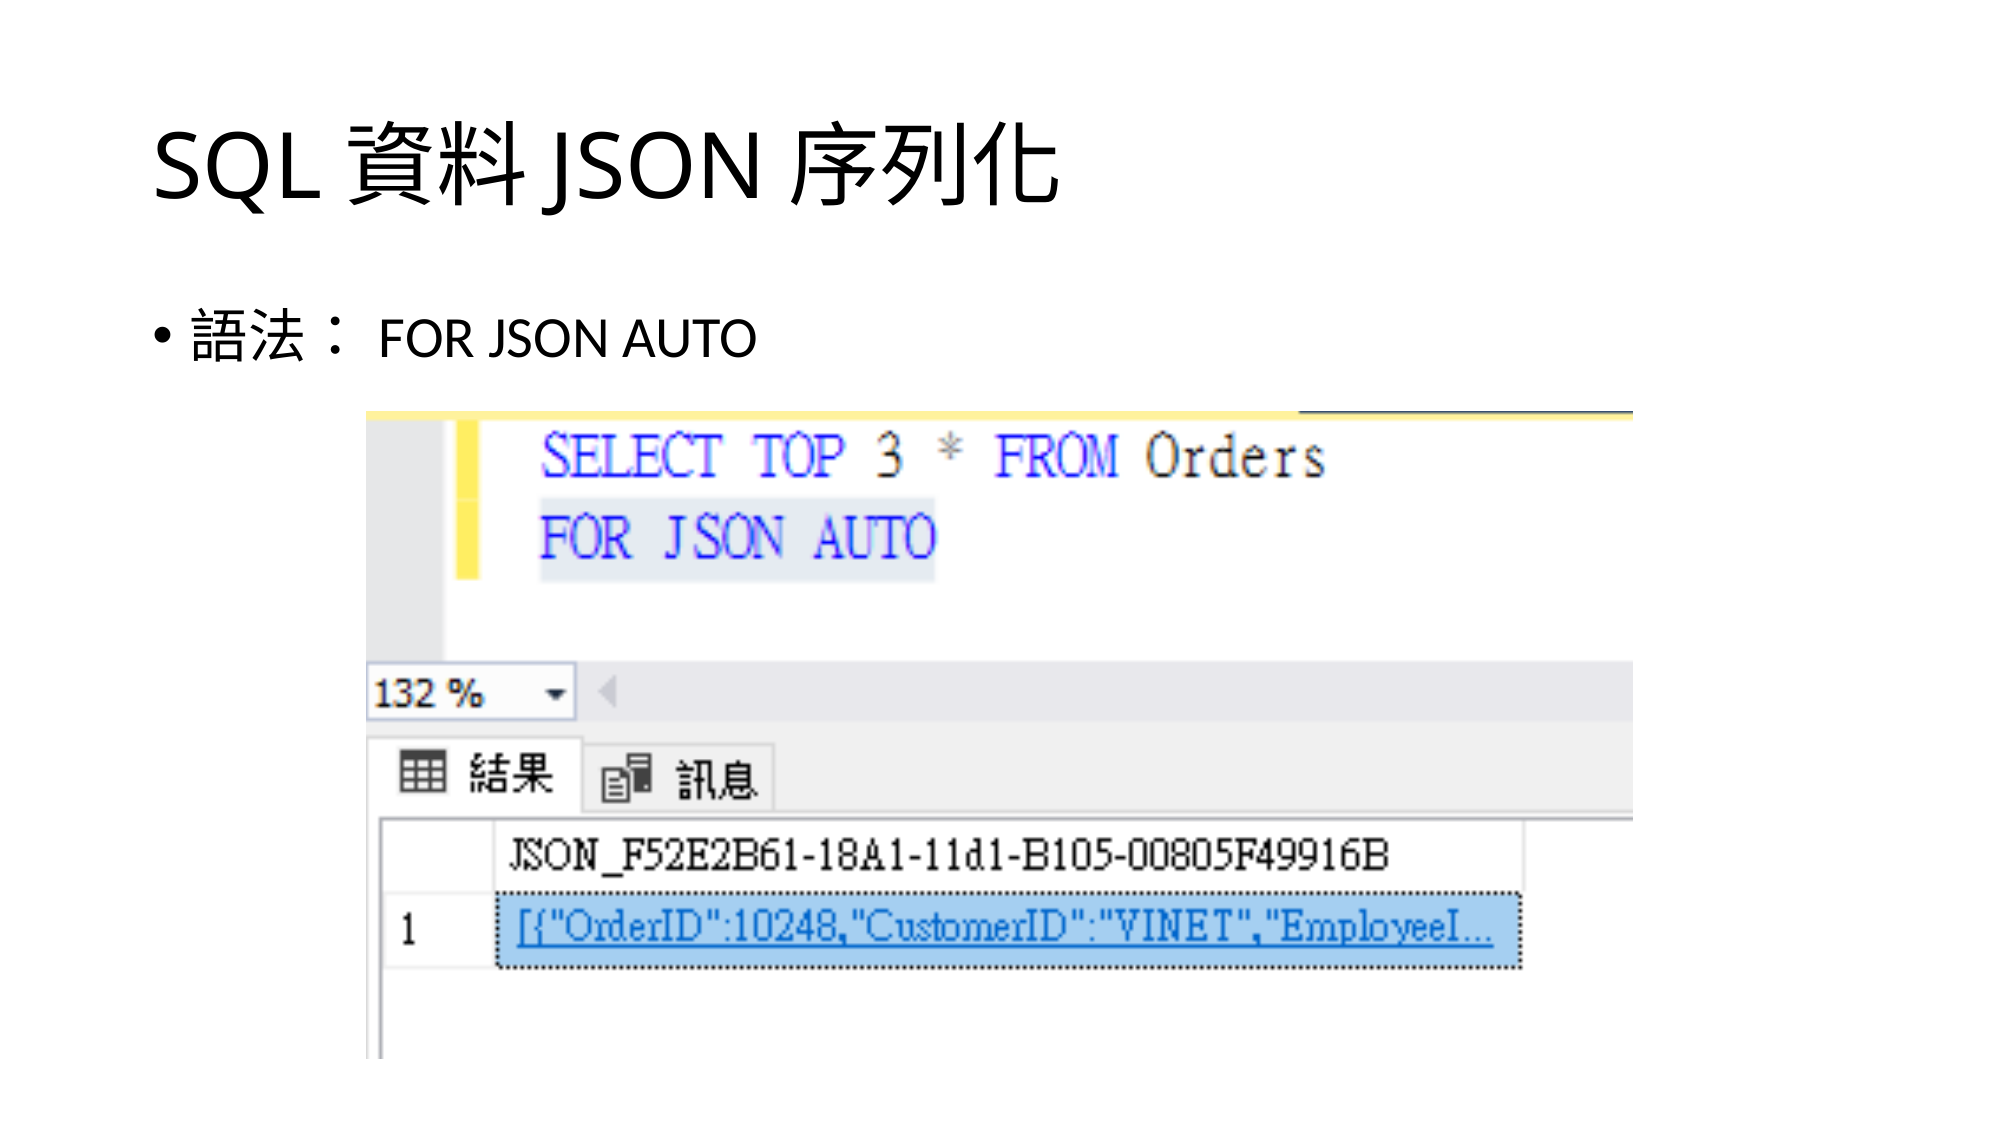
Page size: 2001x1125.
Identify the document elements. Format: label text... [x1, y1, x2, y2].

title SQL資料JSON序列化 [137, 59, 1863, 278]
list 語法：FOR JSON AUTO [137, 299, 1863, 1014]
picture [366, 411, 1634, 1059]
